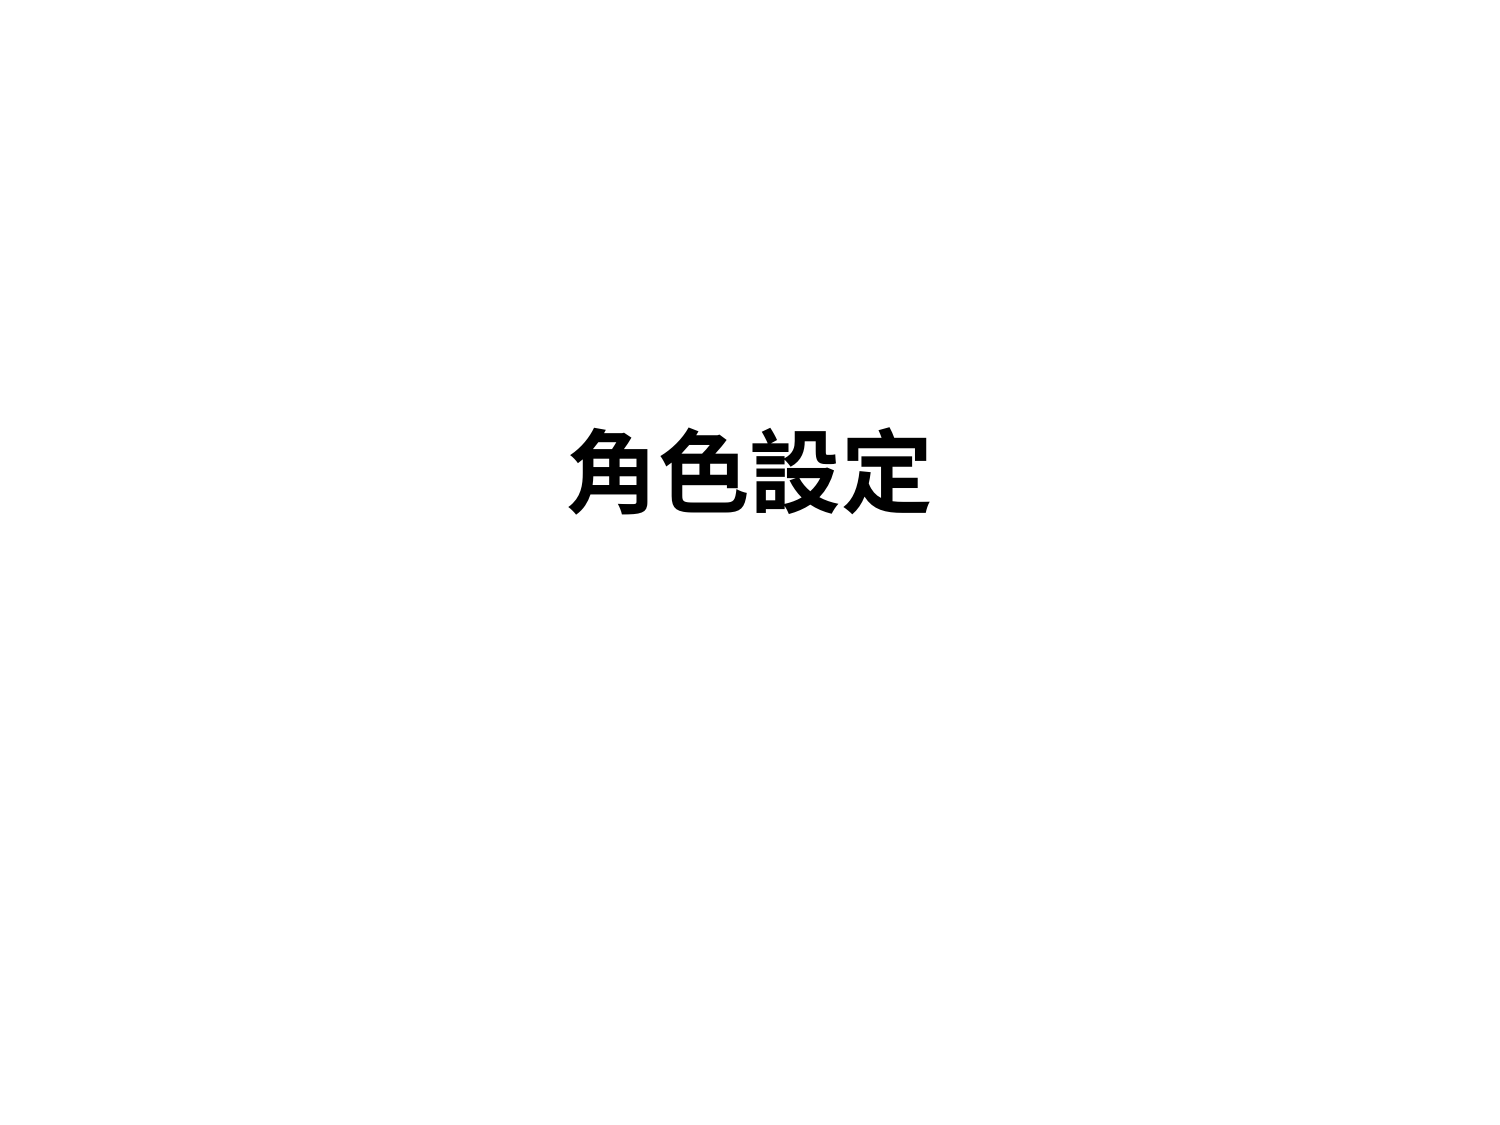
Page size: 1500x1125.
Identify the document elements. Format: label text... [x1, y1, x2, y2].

title 角色設定 [112, 349, 1388, 591]
